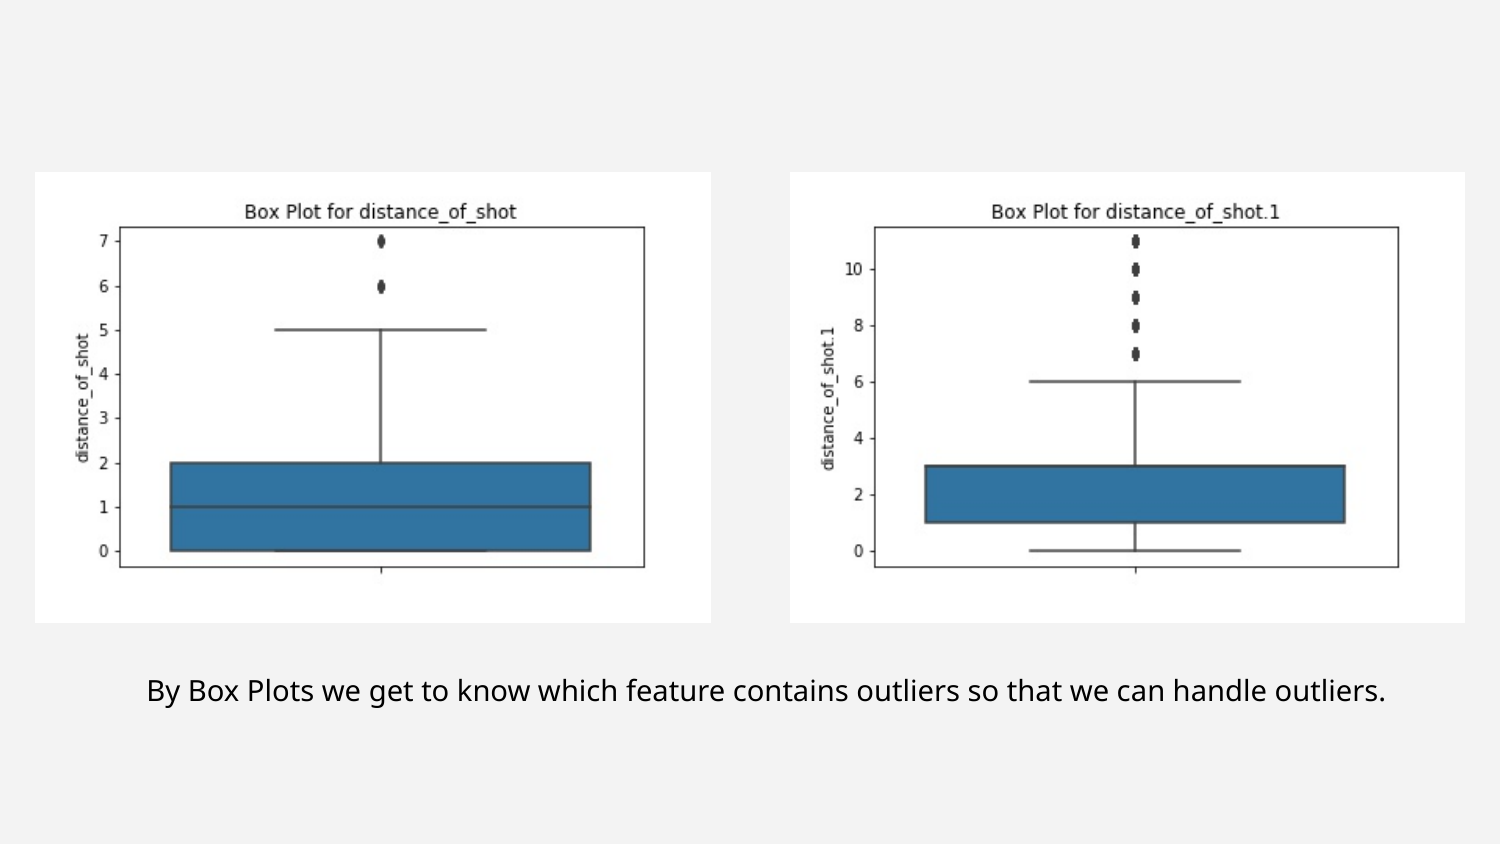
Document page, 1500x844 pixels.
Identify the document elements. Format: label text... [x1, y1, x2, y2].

text_box By Box Plots we get to know which feature contains outliers so that we can handle outliers. [68, 657, 1465, 777]
picture [35, 172, 711, 623]
picture [789, 172, 1466, 623]
